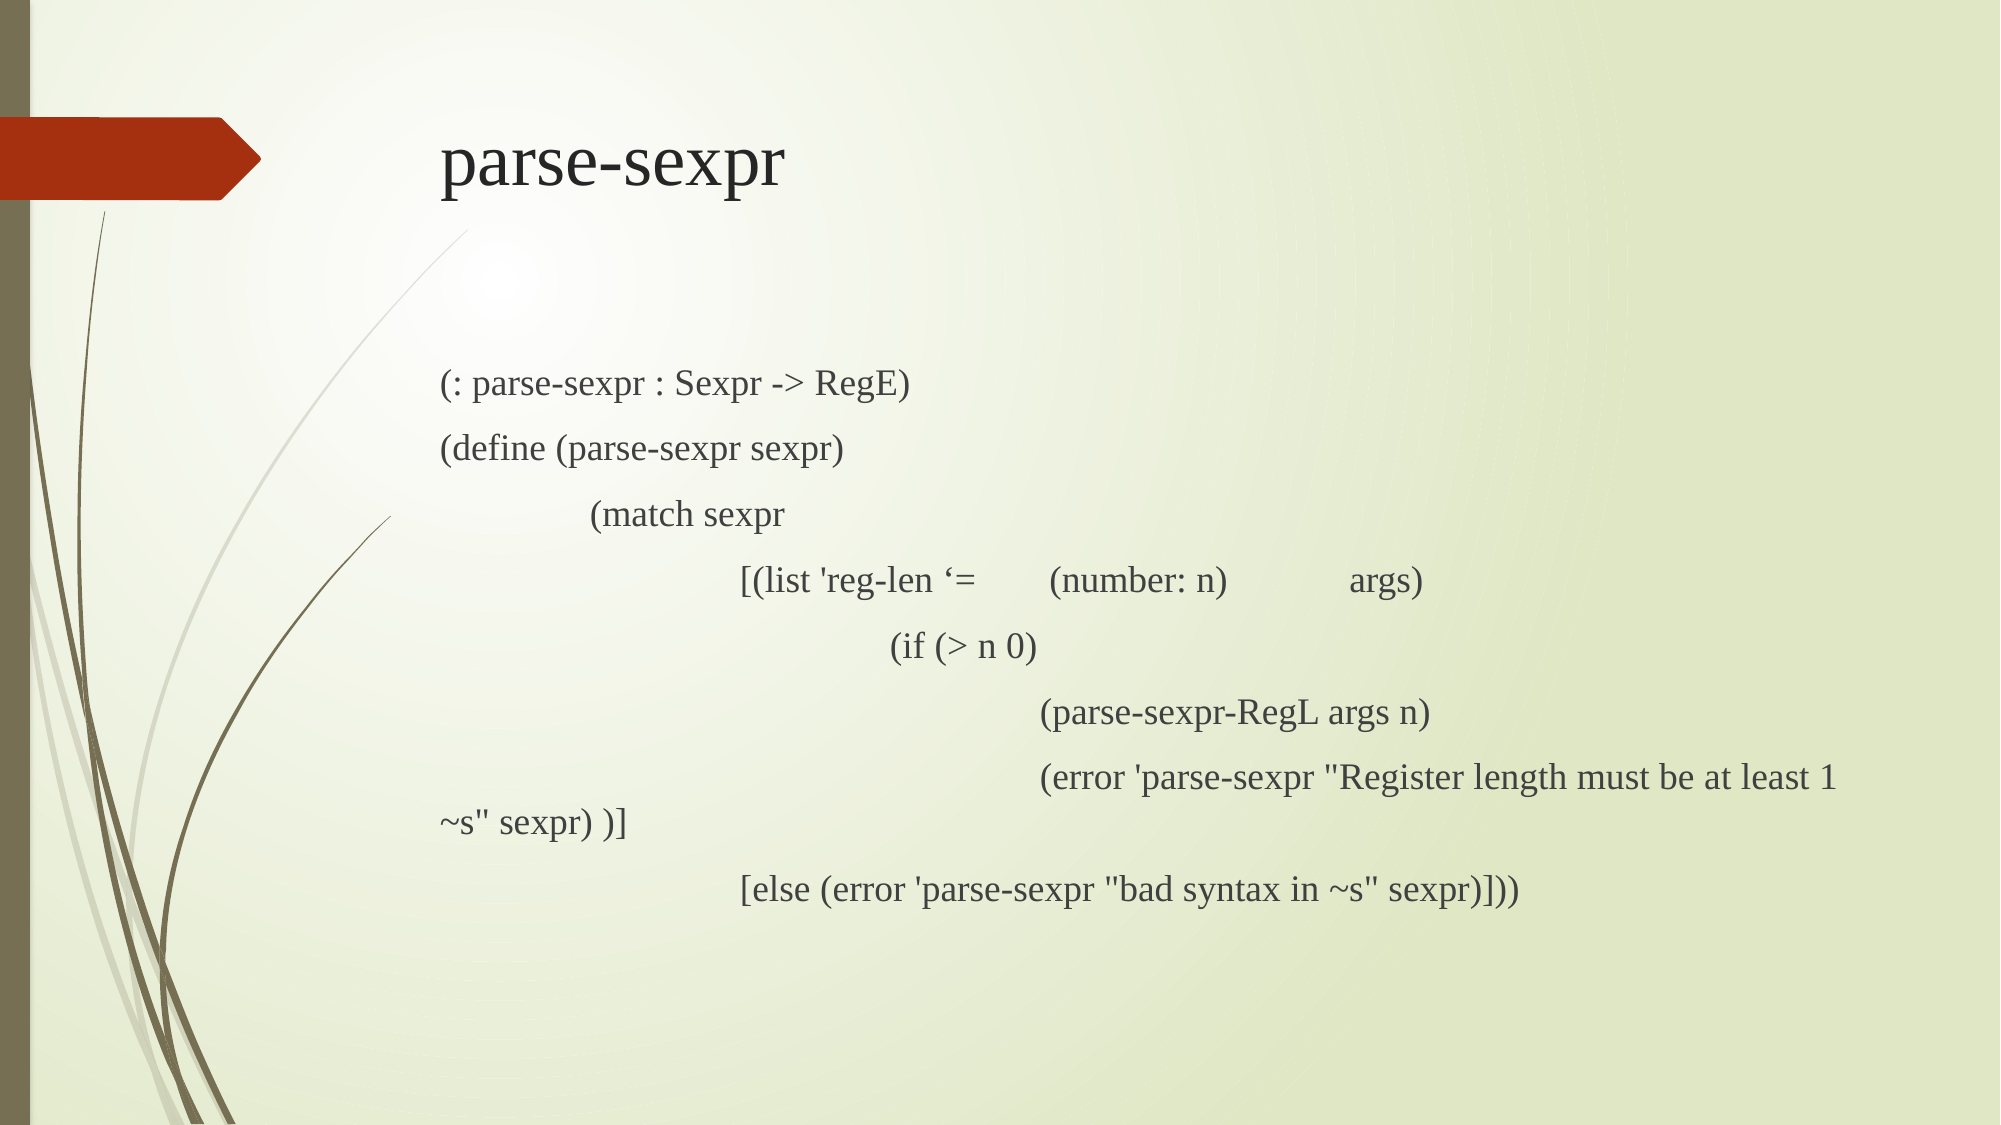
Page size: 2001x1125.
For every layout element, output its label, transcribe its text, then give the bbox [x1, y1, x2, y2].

list (: parse-sexpr : Sexpr -> RegE) (define (parse-sexpr sexpr) (match sexpr [(list 'reg-len ‘= (number: n) args) (if (> n 0) (parse-sexpr-RegL args n) (error 'parse-sexpr "Register length must be at least 1 ~s" sexpr) )] [else (error 'parse-sexpr "bad syntax in ~s" sexpr)])) [424, 350, 1888, 970]
title parse-sexpr [425, 102, 1888, 313]
